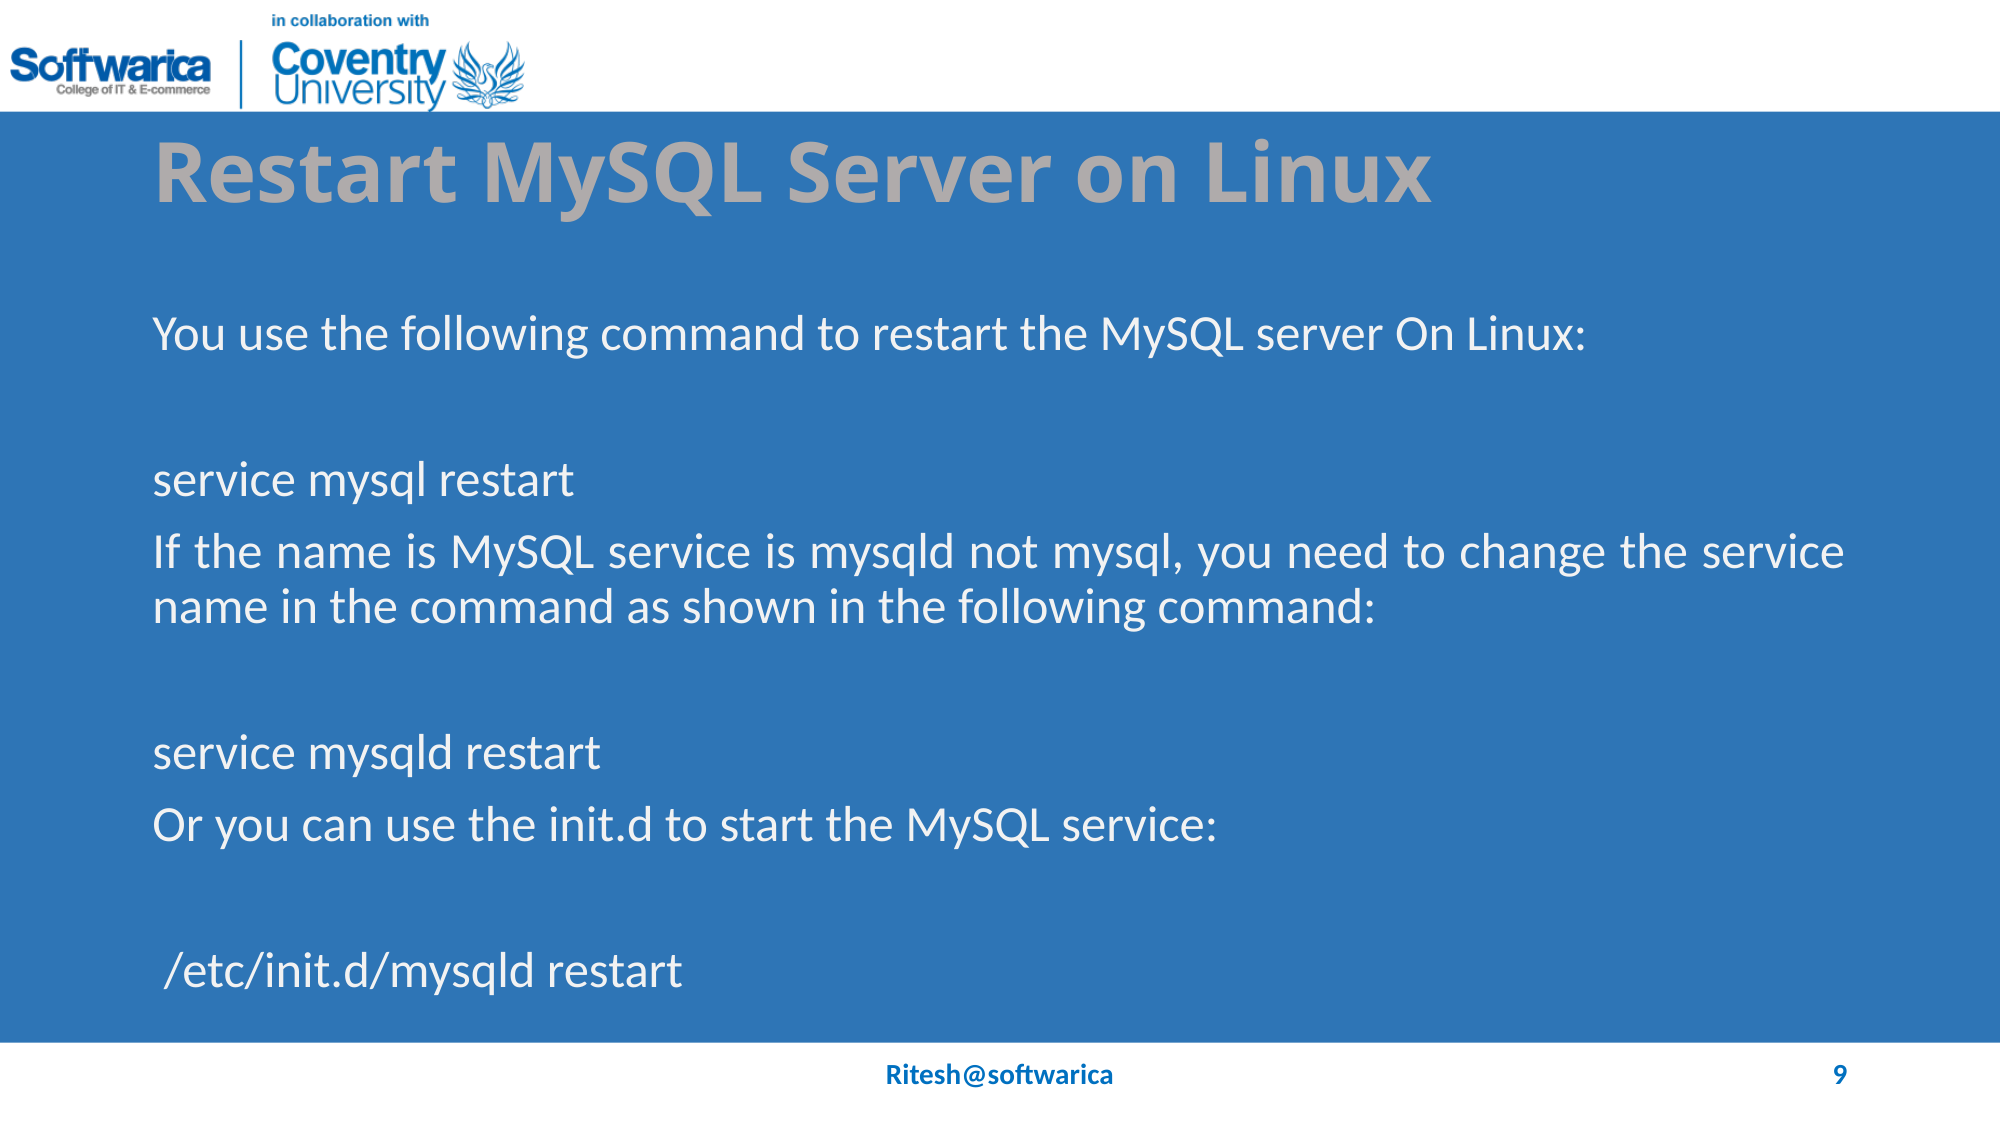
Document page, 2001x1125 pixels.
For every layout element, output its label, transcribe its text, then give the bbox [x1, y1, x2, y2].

list You use the following command to restart the MySQL server On Linux: service mysql restart If the name is MySQL service is mysqld not mysql, you need to change the service name in the command as shown in the following command: service mysqld restart Or you can use the init.d to start the MySQL service: /etc/init.d/mysqld restart [137, 299, 1863, 1014]
slide_number 9 [1412, 1042, 1863, 1103]
title Restart MySQL Server on Linux [137, 111, 1863, 240]
footer Ritesh@softwarica [662, 1042, 1338, 1103]
picture [10, 14, 525, 112]
